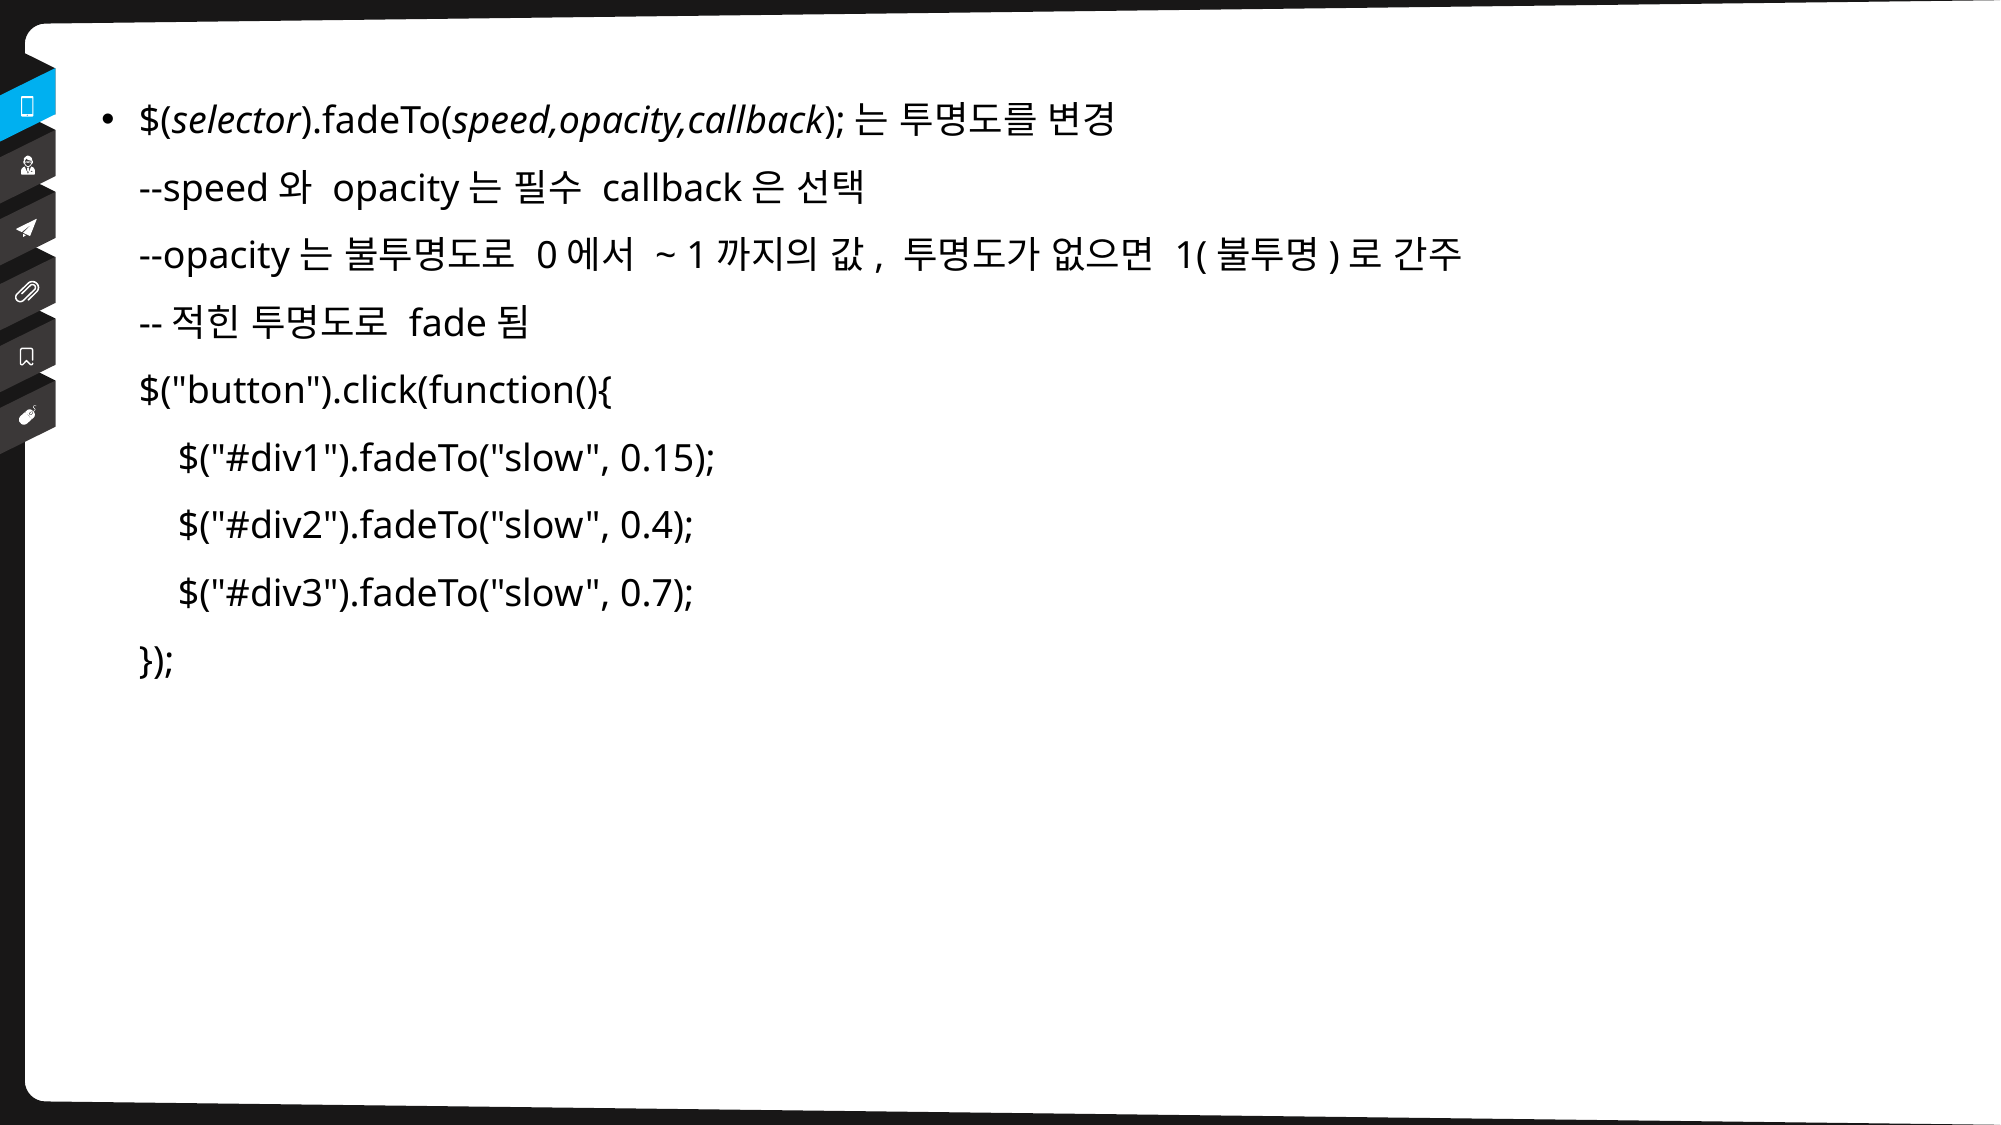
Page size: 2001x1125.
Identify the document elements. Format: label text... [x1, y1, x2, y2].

list $(selector).fadeTo(speed,opacity,callback);는 투명도를 변경 --speed와 opacity는 필수 callback은 선택 --opacity는 불투명도로 0에서 ~ 1까지의 값, 투명도가 없으면 1(불투명)로 간주 --적힌 투명도로 fade됨 $("button").click(function(){ $("#div1").fadeTo("slow", 0.15); $("#div2").fadeTo("slow", 0.4); $("#div3").fadeTo("slow", 0.7); }); [86, 66, 1887, 1000]
